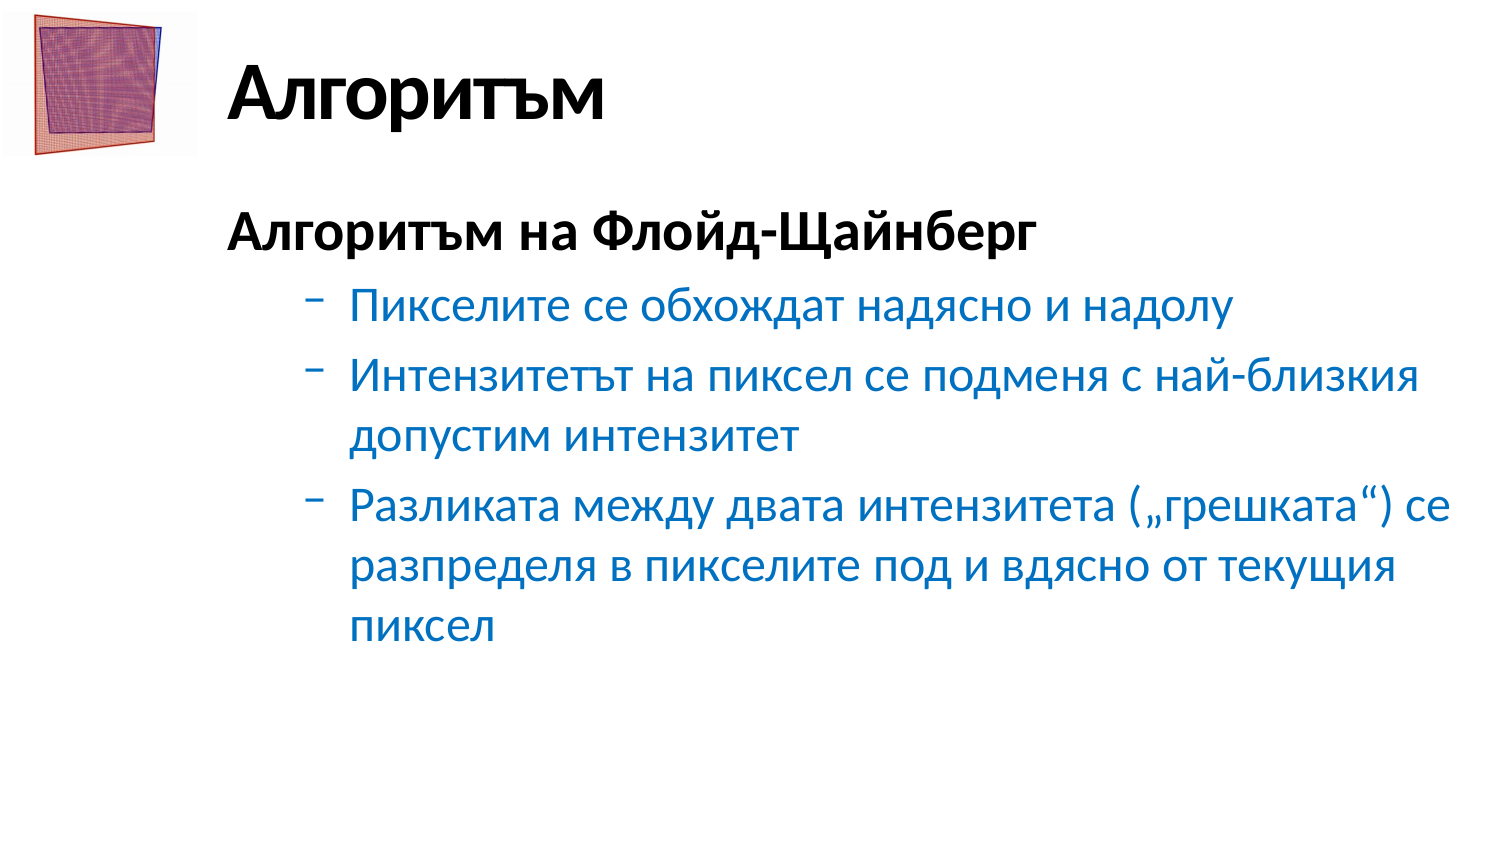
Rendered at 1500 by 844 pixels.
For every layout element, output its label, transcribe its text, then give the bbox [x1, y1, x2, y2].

title Алгоритъм [212, 21, 1500, 150]
picture [3, 12, 197, 156]
list Алгоритъм на Флойд-Щайнберг Пикселите се обхождат надясно и надолу Интензитетът на пиксел се подменя с най-близкия допустим интензитет Разликата между двата интензитета („грешката“) се разпределя в пикселите под и вдясно от текущия пиксел [212, 184, 1500, 797]
